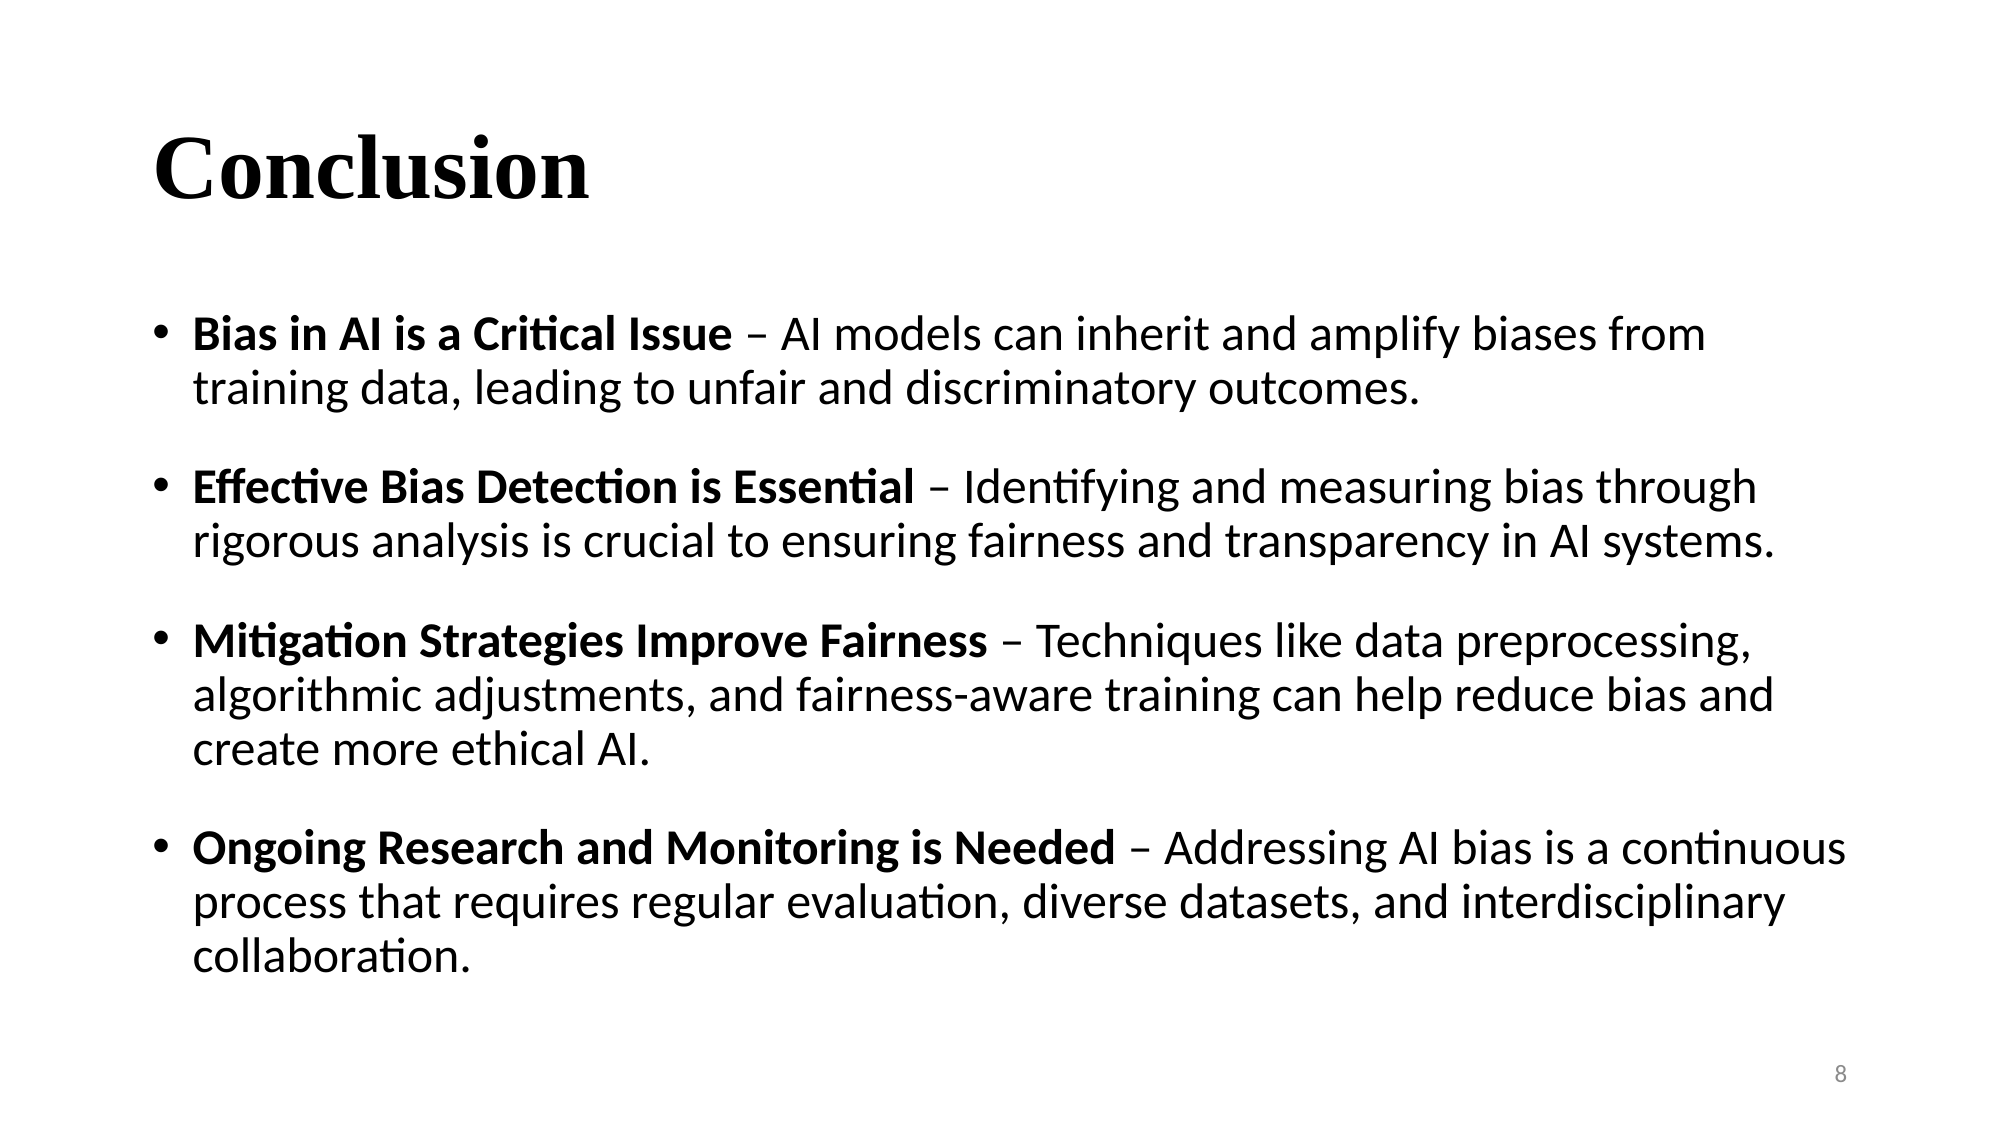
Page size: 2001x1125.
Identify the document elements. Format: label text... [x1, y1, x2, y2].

list Bias in AI is a Critical Issue – AI models can inherit and amplify biases from training data, leading to unfair and discriminatory outcomes. Effective Bias Detection is Essential – Identifying and measuring bias through rigorous analysis is crucial to ensuring fairness and transparency in AI systems. Mitigation Strategies Improve Fairness – Techniques like data preprocessing, algorithmic adjustments, and fairness-aware training can help reduce bias and create more ethical AI. Ongoing Research and Monitoring is Needed – Addressing AI bias is a continuous process that requires regular evaluation, diverse datasets, and interdisciplinary collaboration. [137, 299, 1863, 1014]
slide_number 8 [1412, 1042, 1863, 1103]
title Conclusion [137, 59, 1863, 278]
